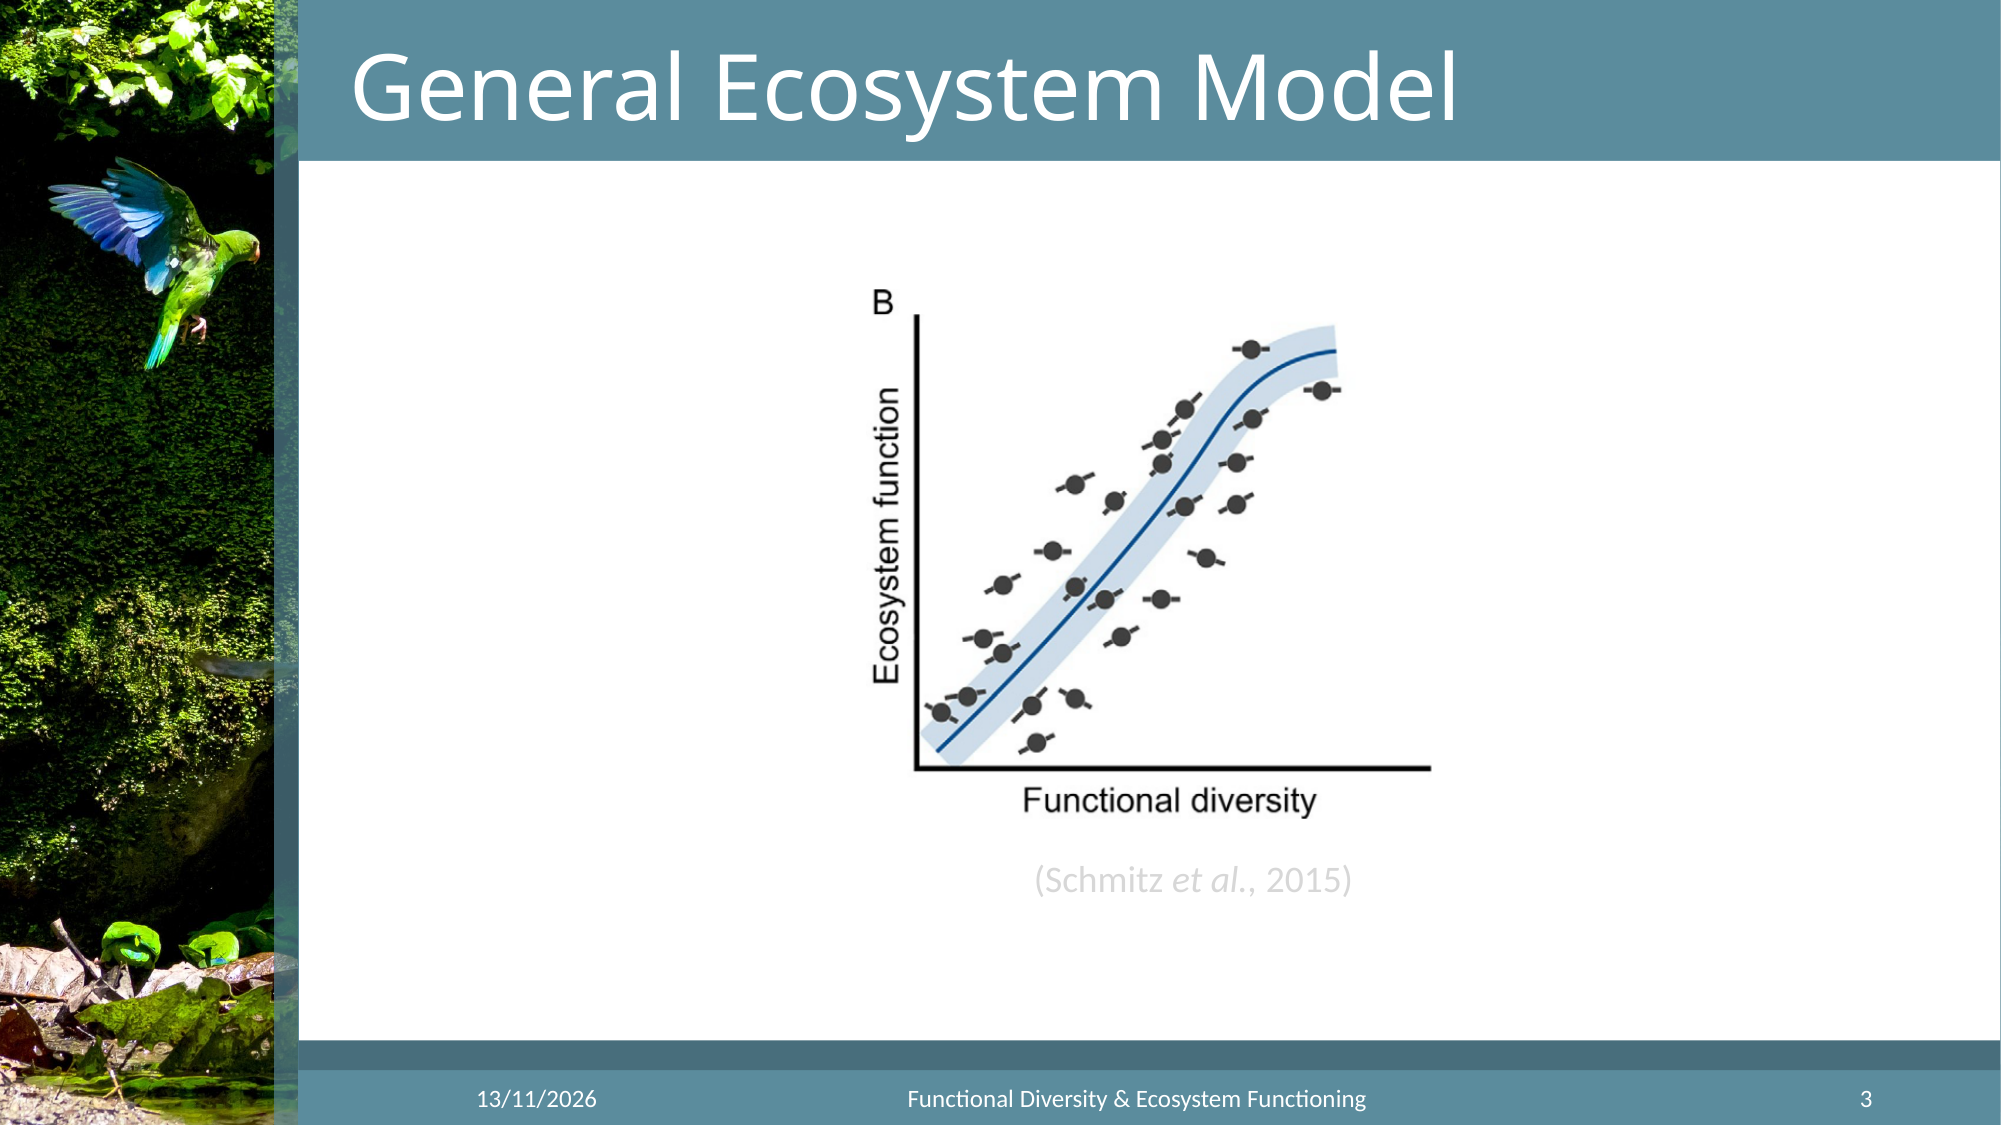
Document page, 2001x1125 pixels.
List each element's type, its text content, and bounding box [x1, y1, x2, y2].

picture [0, 0, 274, 1125]
picture [863, 284, 1453, 822]
title General Ecosystem Model [334, 14, 2000, 168]
text_box (Schmitz et al., 2015) [863, 847, 1523, 908]
